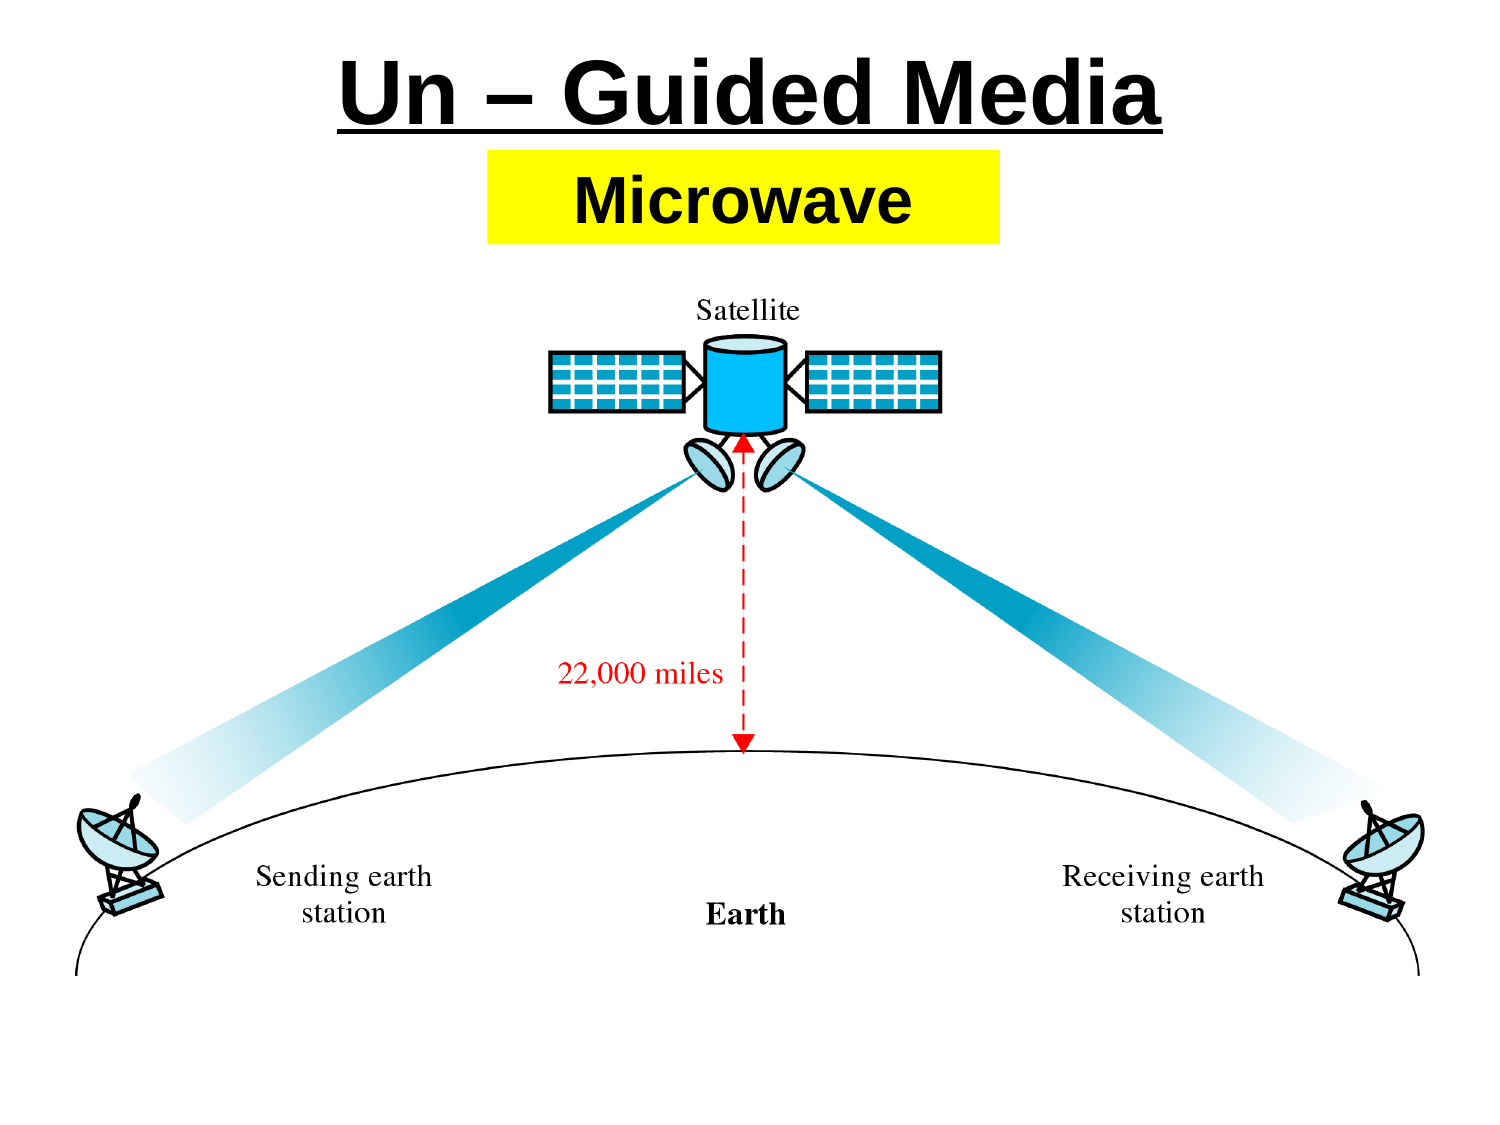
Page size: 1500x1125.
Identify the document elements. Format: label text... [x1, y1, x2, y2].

text_box Un – Guided Media [112, 24, 1388, 213]
picture [74, 291, 1426, 976]
text_box Microwave [487, 149, 1000, 245]
